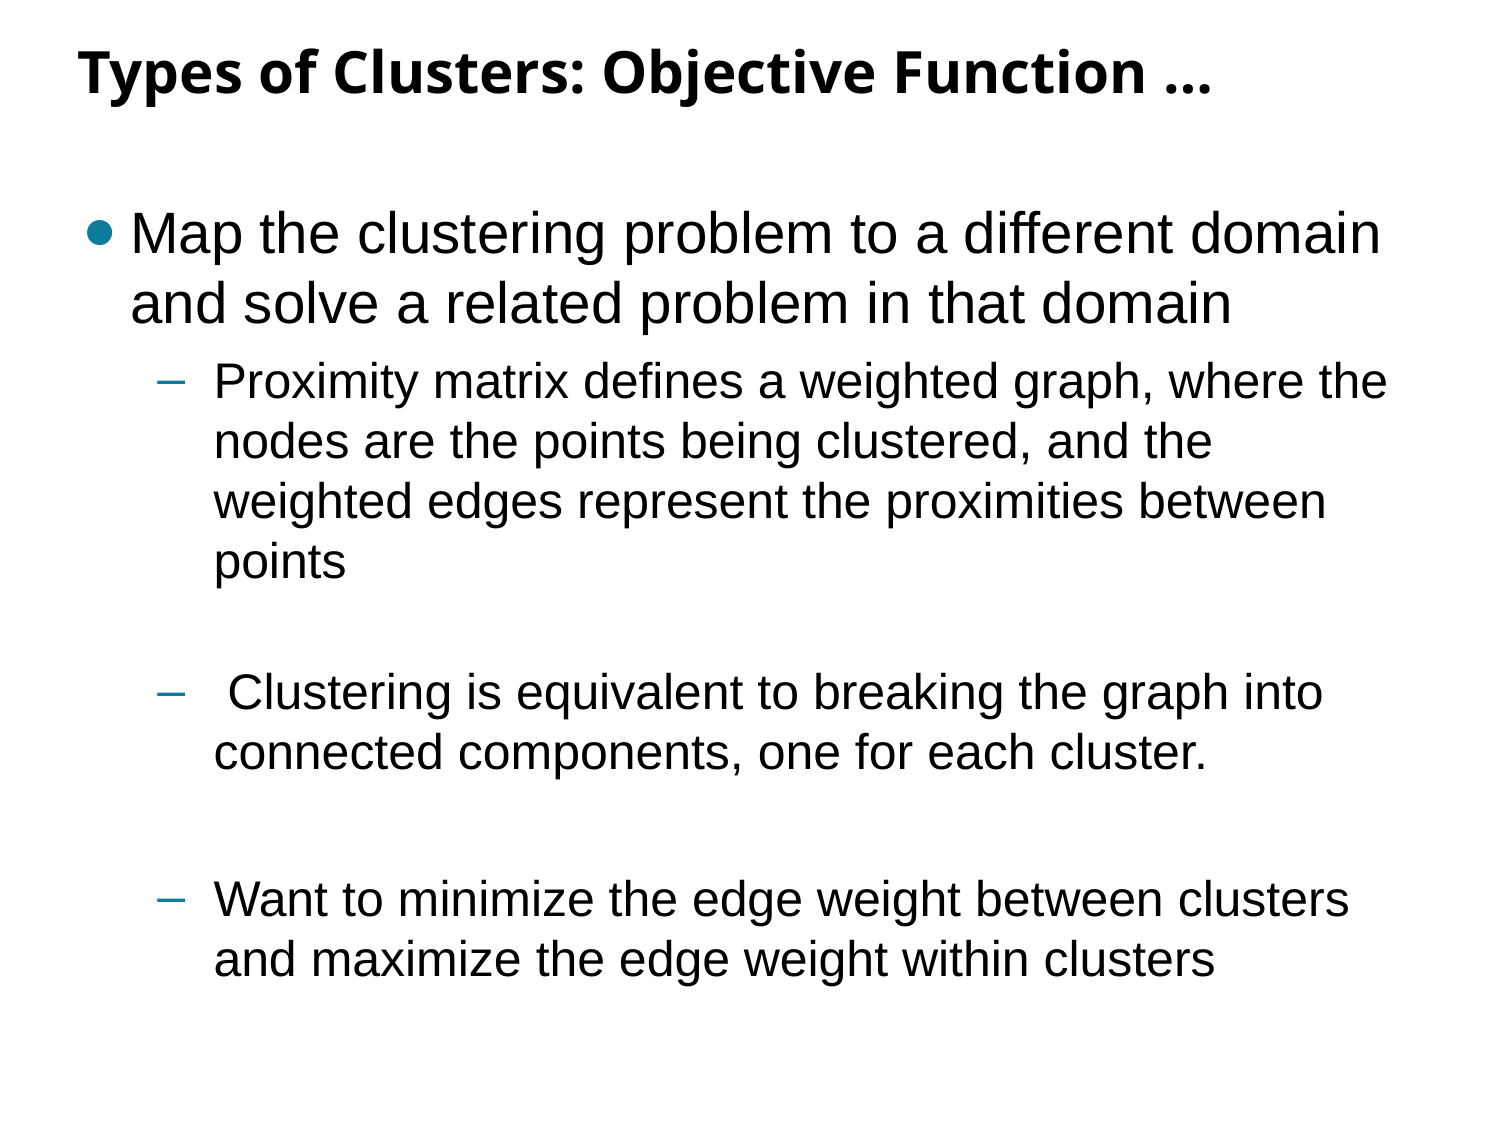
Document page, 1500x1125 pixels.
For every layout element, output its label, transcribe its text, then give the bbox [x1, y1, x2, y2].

list Map the clustering problem to a different domain and solve a related problem in that domain Proximity matrix defines a weighted graph, where the nodes are the points being clustered, and the weighted edges represent the proximities between points Clustering is equivalent to breaking the graph into connected components, one for each cluster. Want to minimize the edge weight between clusters and maximize the edge weight within clusters [67, 187, 1432, 1038]
title Types of Clusters: Objective Function … [62, 24, 1463, 113]
